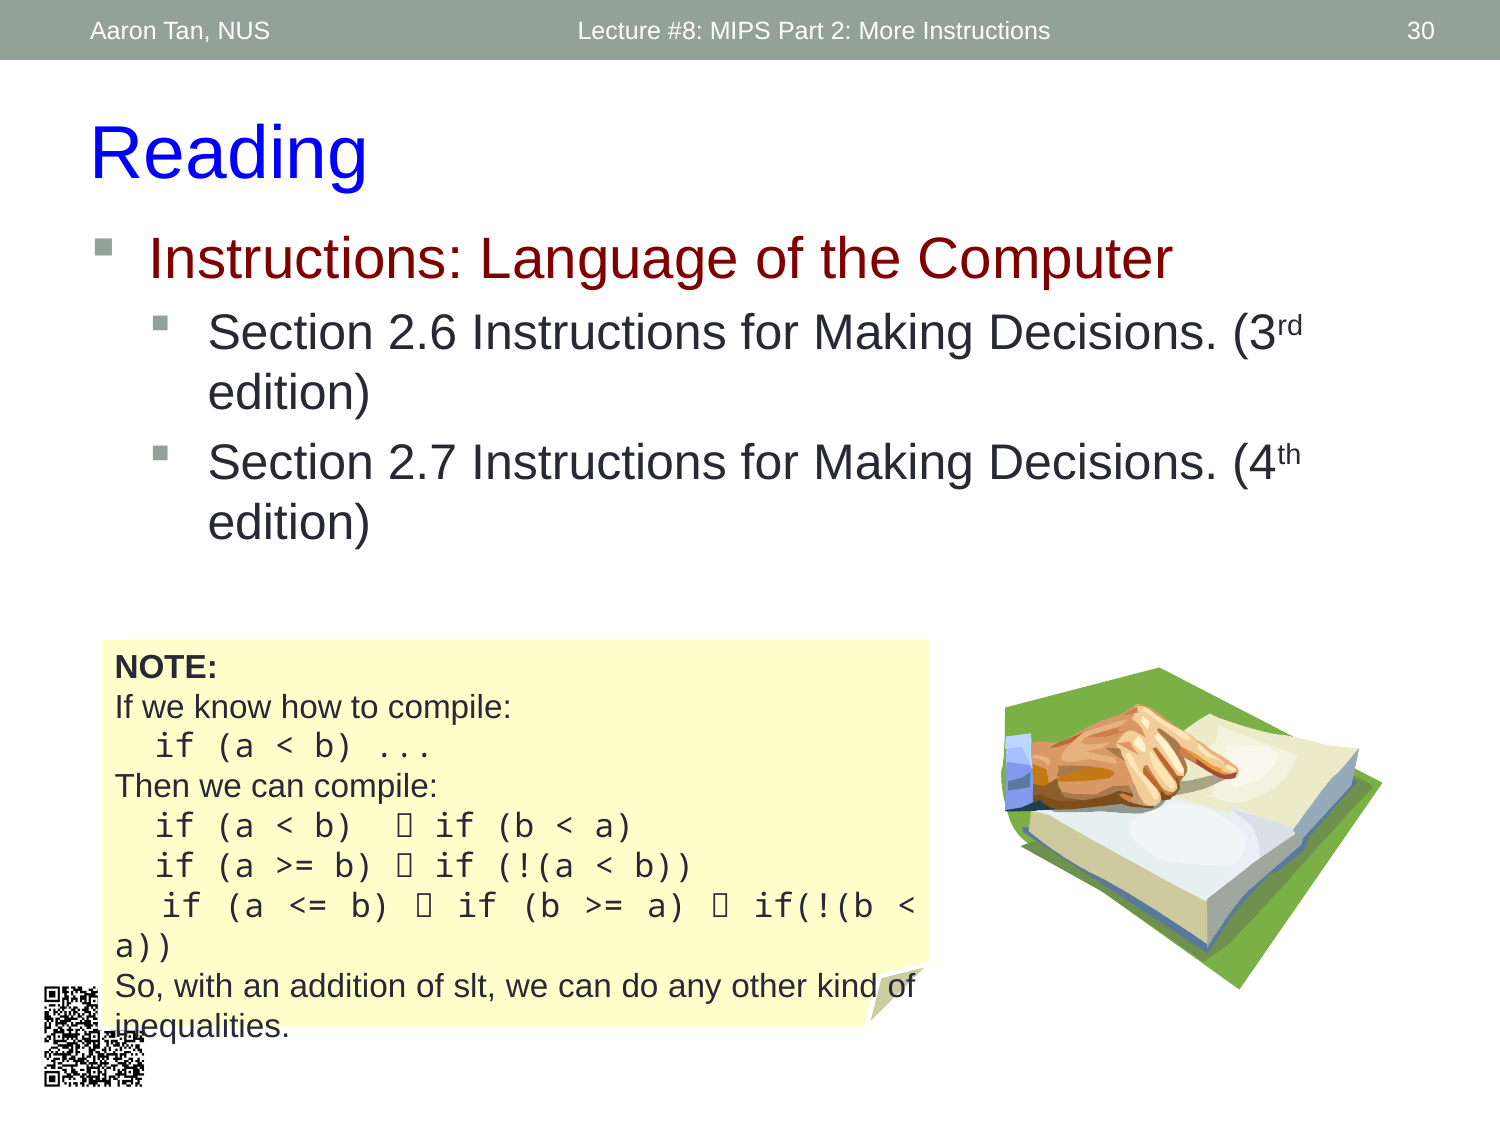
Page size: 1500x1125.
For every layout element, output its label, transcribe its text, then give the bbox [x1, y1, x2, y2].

text_box Instructions: Language of the Computer Section 2.6 Instructions for Making Decisions. (3rd edition) Section 2.7 Instructions for Making Decisions. (4th edition) [74, 212, 1425, 575]
footer Lecture #8: MIPS Part 2: More Instructions [562, 3, 1238, 57]
slide_number Aaron Tan, NUS [75, 3, 550, 57]
picture [999, 662, 1388, 995]
text_box NOTE: If we know how to compile: if (a < b) ... Then we can compile: if (a < b)  if (b < a) if (a >= b)  if (!(a < b)) if (a <= b)  if (b >= a)  if(!(b < a)) So, with an addition of slt, we can do any other kind of inequalities. [97, 635, 934, 1031]
picture [42, 984, 148, 1089]
text_box Reading [75, 96, 1450, 202]
slide_number 30 [1308, 3, 1450, 57]
